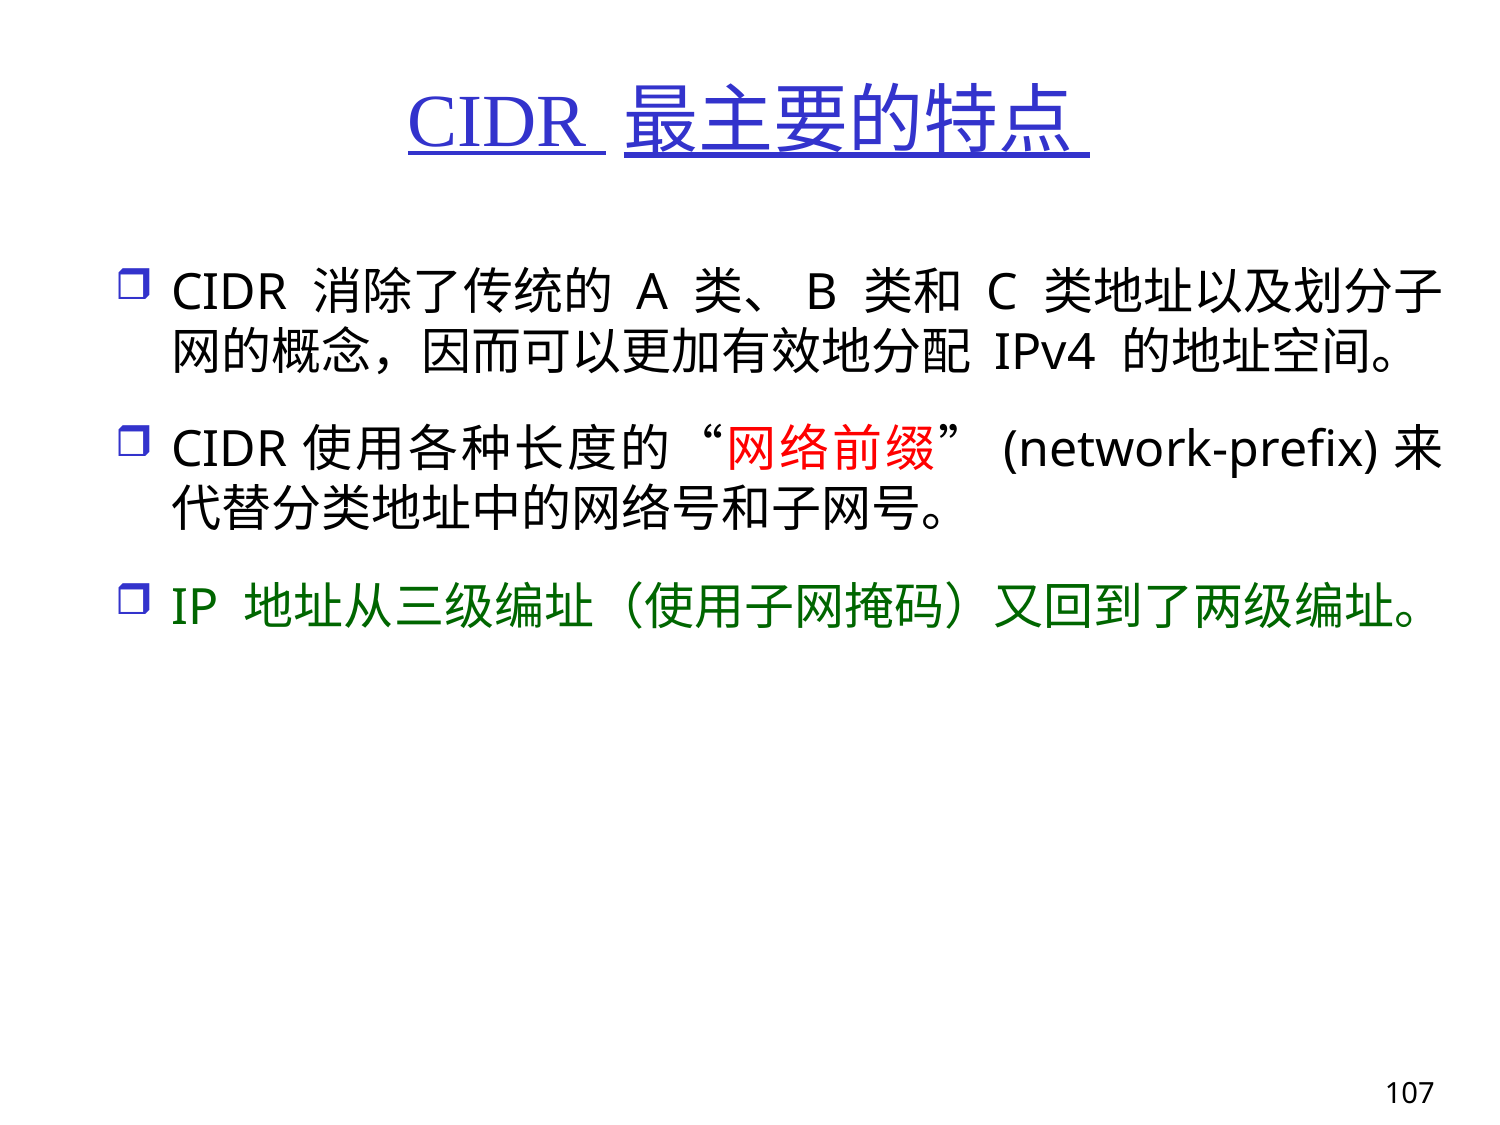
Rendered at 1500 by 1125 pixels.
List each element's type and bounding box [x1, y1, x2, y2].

title [150, 35, 1348, 199]
slide_number [1339, 1066, 1450, 1121]
list [100, 251, 1459, 1035]
